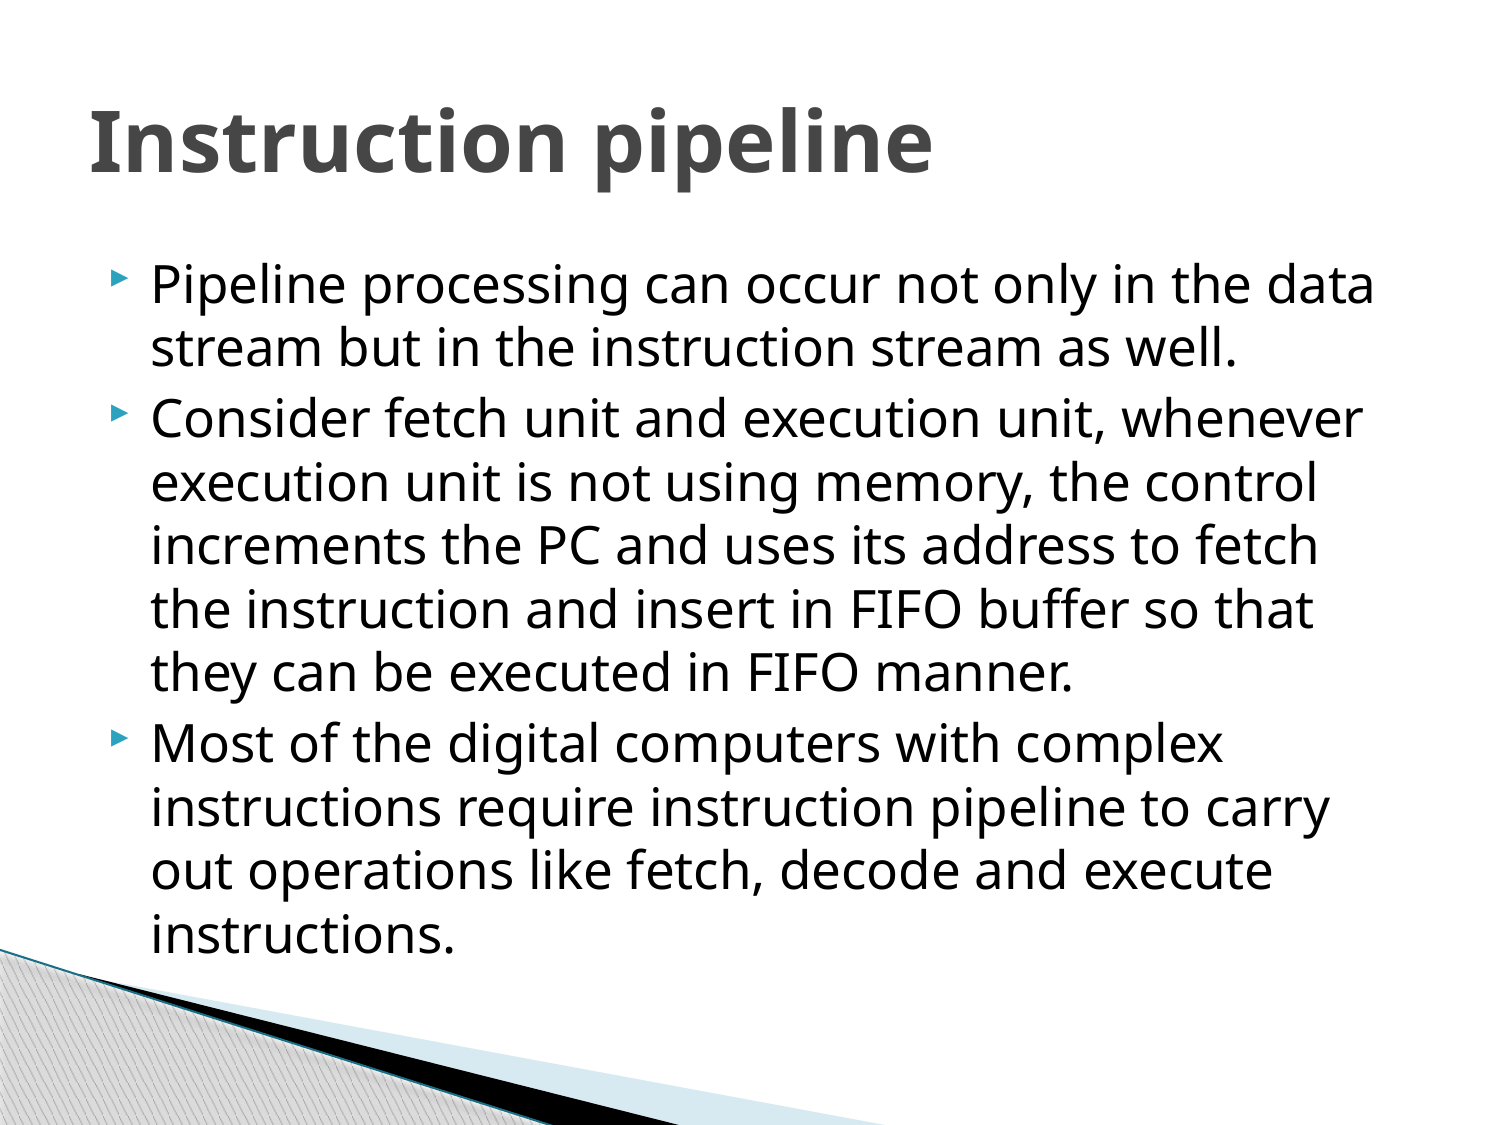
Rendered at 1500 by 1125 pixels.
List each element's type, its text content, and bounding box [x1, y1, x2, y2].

list Pipeline processing can occur not only in the data stream but in the instruction stream as well. Consider fetch unit and execution unit, whenever execution unit is not using memory, the control increments the PC and uses its address to fetch the instruction and insert in FIFO buffer so that they can be executed in FIFO manner. Most of the digital computers with complex instructions require instruction pipeline to carry out operations like fetch, decode and execute instructions. [75, 243, 1425, 986]
title Instruction pipeline [75, 45, 1425, 233]
